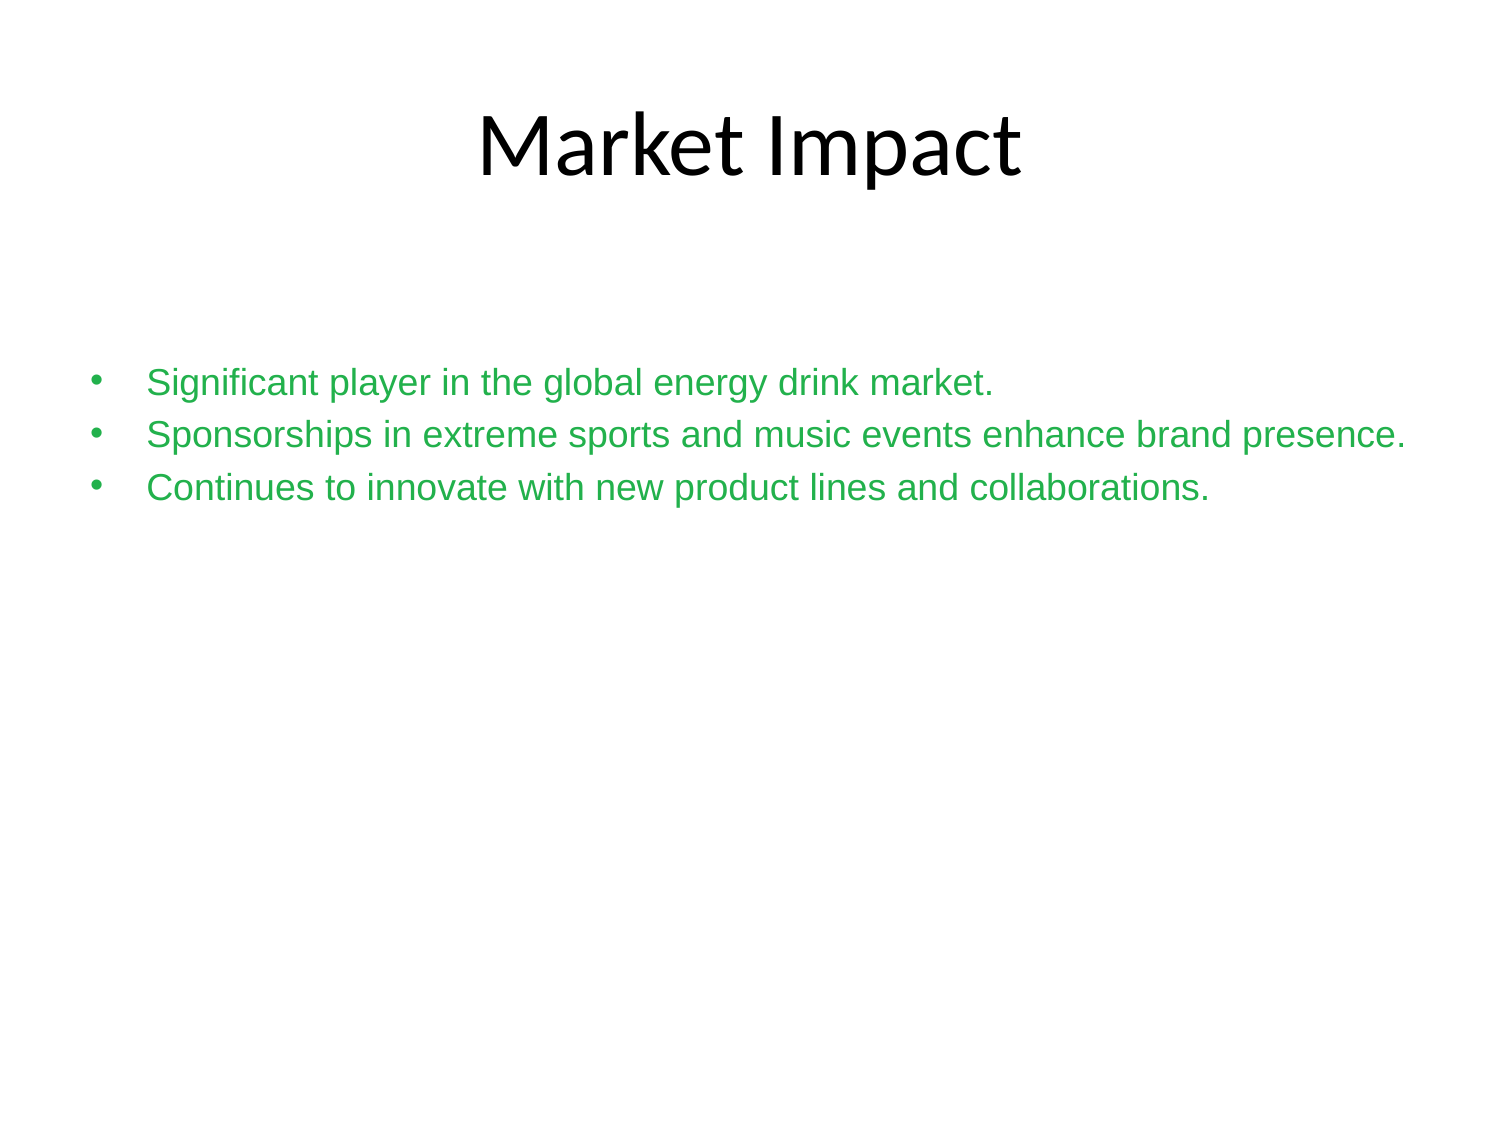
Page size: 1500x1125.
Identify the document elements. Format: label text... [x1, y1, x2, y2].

title Market Impact [75, 45, 1425, 233]
list Significant player in the global energy drink market. Sponsorships in extreme sports and music events enhance brand presence. Continues to innovate with new product lines and collaborations. [75, 262, 1425, 1005]
